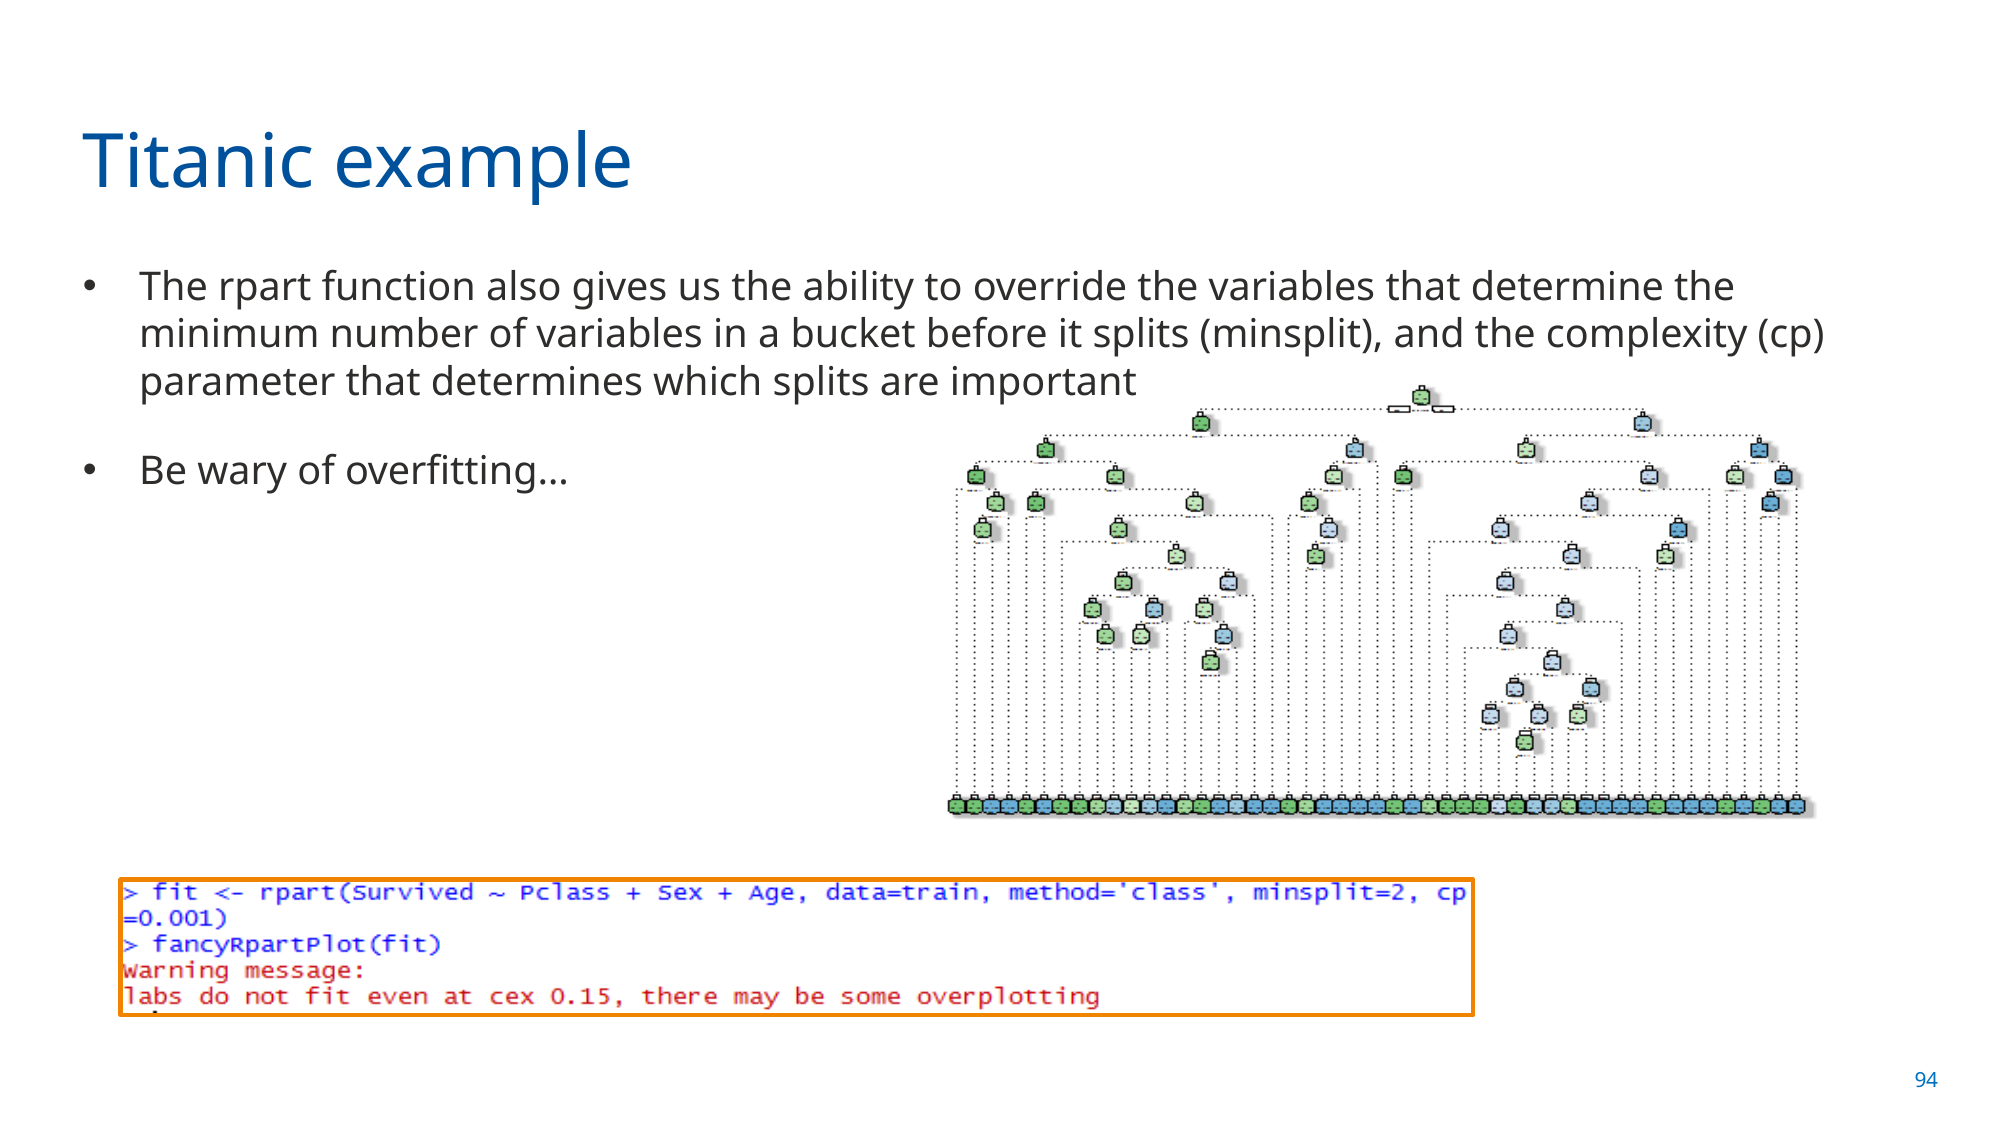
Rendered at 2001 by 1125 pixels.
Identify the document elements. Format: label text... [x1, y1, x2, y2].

title Titanic example [67, 72, 1565, 210]
picture [122, 881, 1471, 1013]
picture [911, 364, 1830, 828]
list The rpart function also gives us the ability to override the variables that determine the minimum number of variables in a bucket before it splits (minsplit), and the complexity (cp) parameter that determines which splits are important Be wary of overfitting… [67, 253, 1884, 1000]
